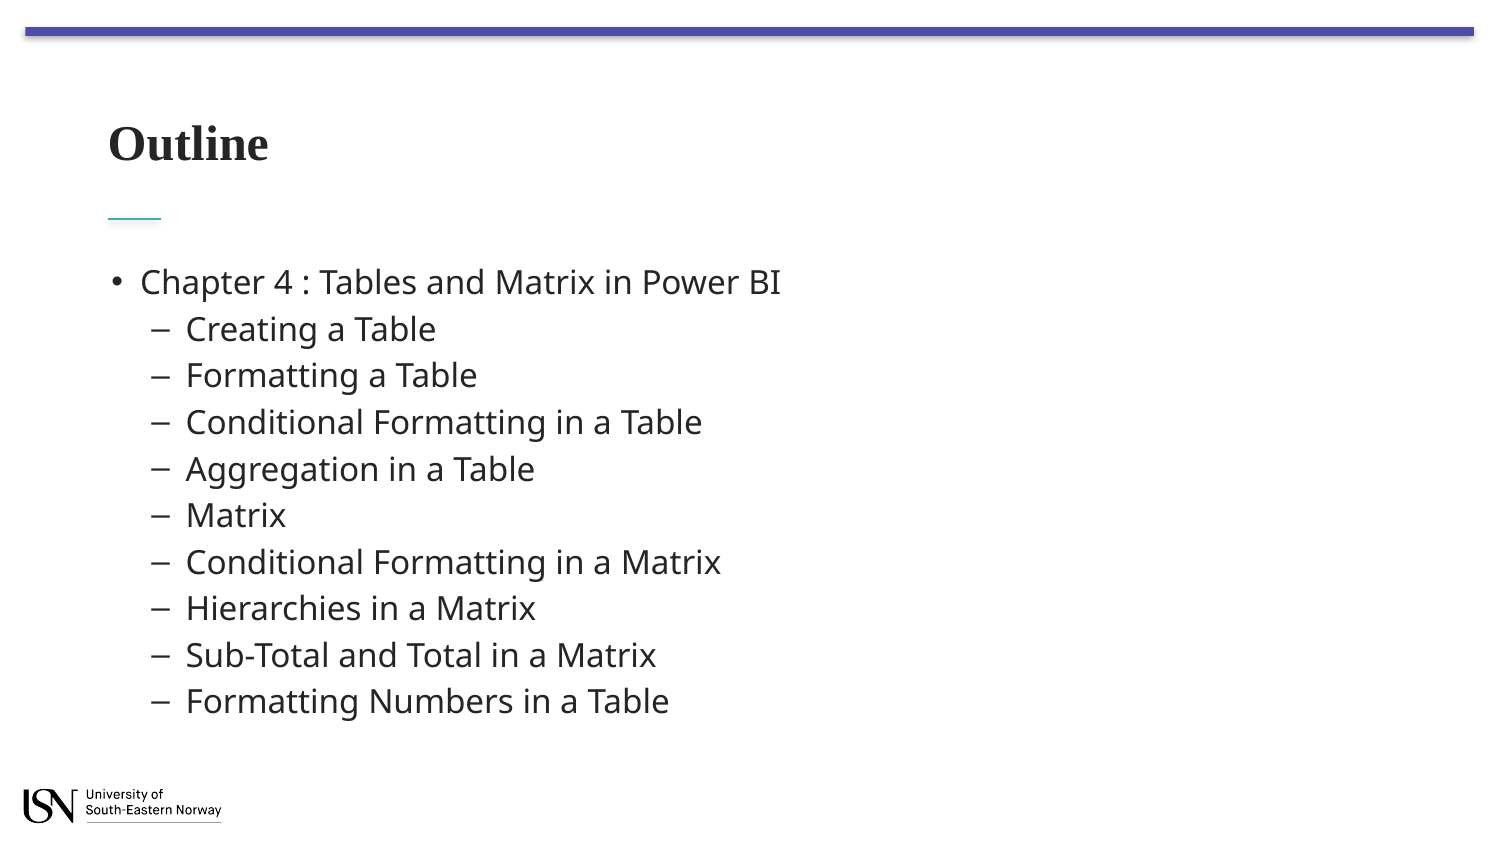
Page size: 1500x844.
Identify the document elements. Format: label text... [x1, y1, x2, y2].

picture [3, 768, 238, 844]
list Chapter 4 : Tables and Matrix in Power BI Creating a Table Formatting a Table Conditional Formatting in a Table Aggregation in a Table Matrix Conditional Formatting in a Matrix Hierarchies in a Matrix Sub-Total and Total in a Matrix Formatting Numbers in a Table [96, 261, 1414, 730]
title Outline [107, 70, 1414, 211]
